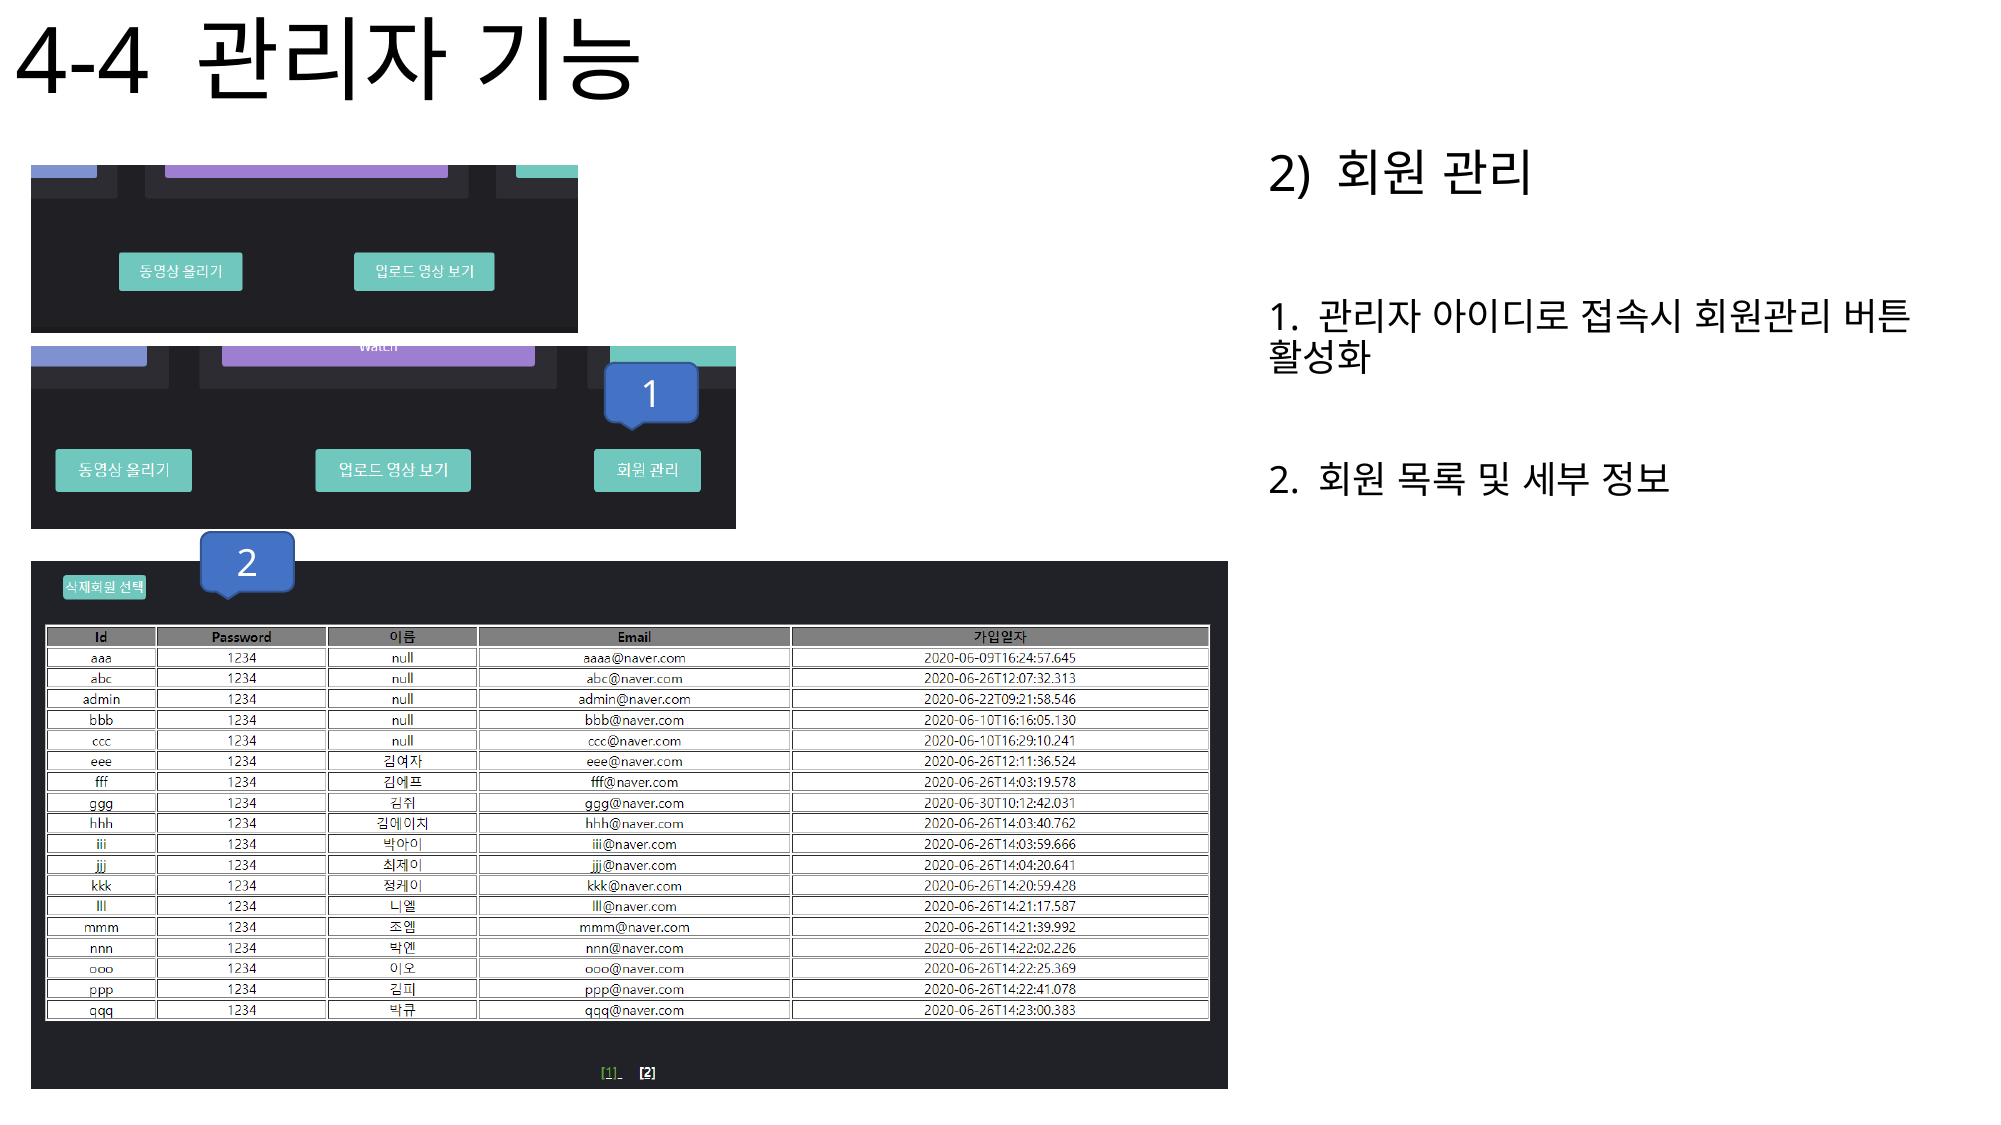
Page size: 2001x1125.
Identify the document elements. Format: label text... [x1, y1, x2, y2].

list 2) 회원 관리 1. 관리자 아이디로 접속시 회원관리 버튼 활성화 2. 회원 목록 및 세부 정보 [1253, 141, 1974, 1054]
text_box 2 [199, 530, 295, 561]
picture [31, 165, 578, 334]
picture [31, 561, 1228, 1090]
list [31, 345, 736, 529]
title 4-4 관리자 기능 [0, 0, 1726, 127]
